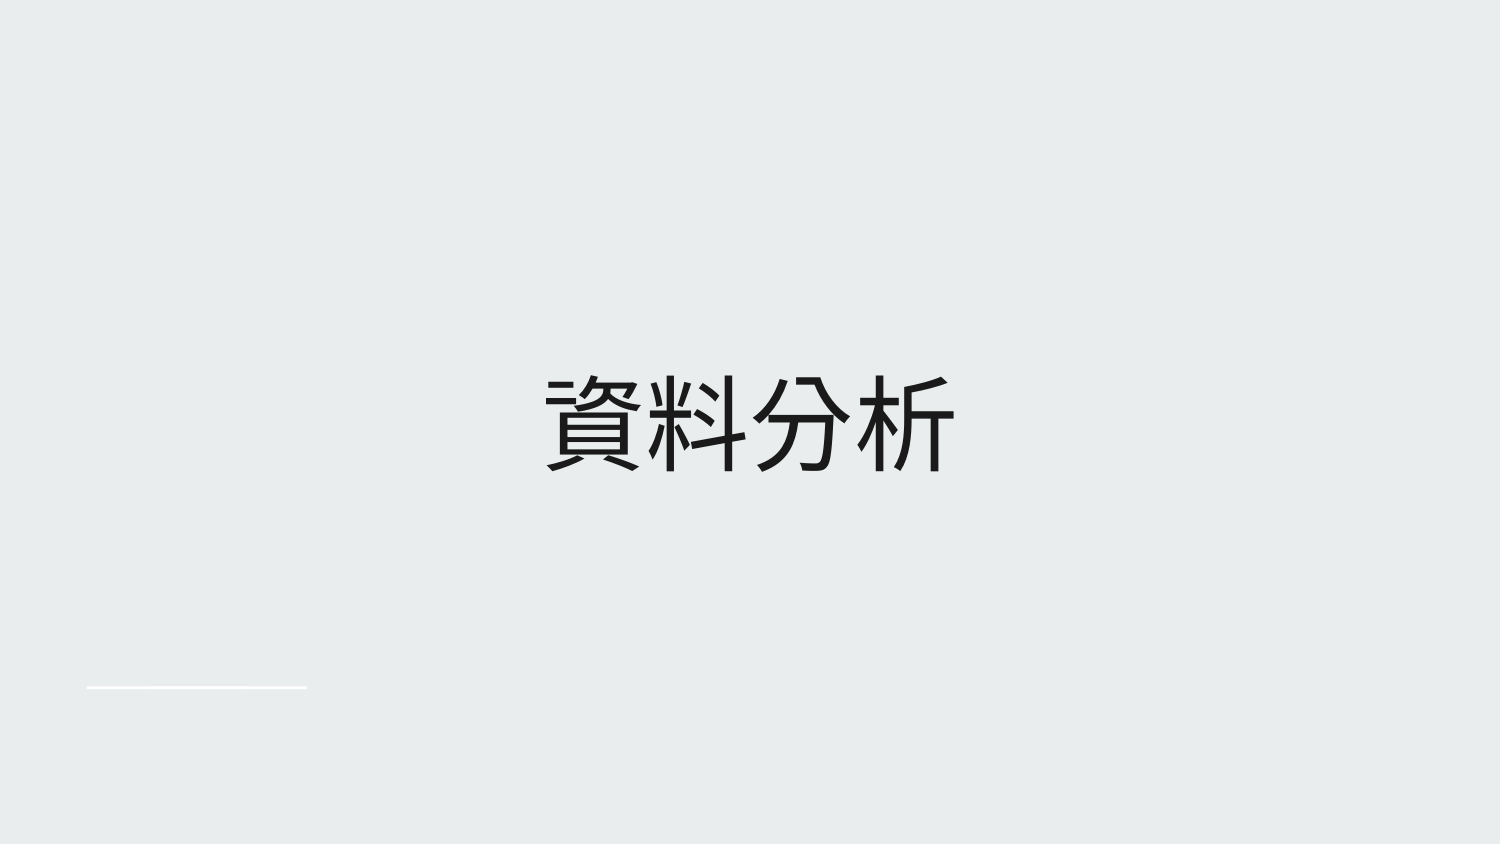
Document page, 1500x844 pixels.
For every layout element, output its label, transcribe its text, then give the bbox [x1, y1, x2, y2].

title 資料分析 [174, 177, 1326, 667]
